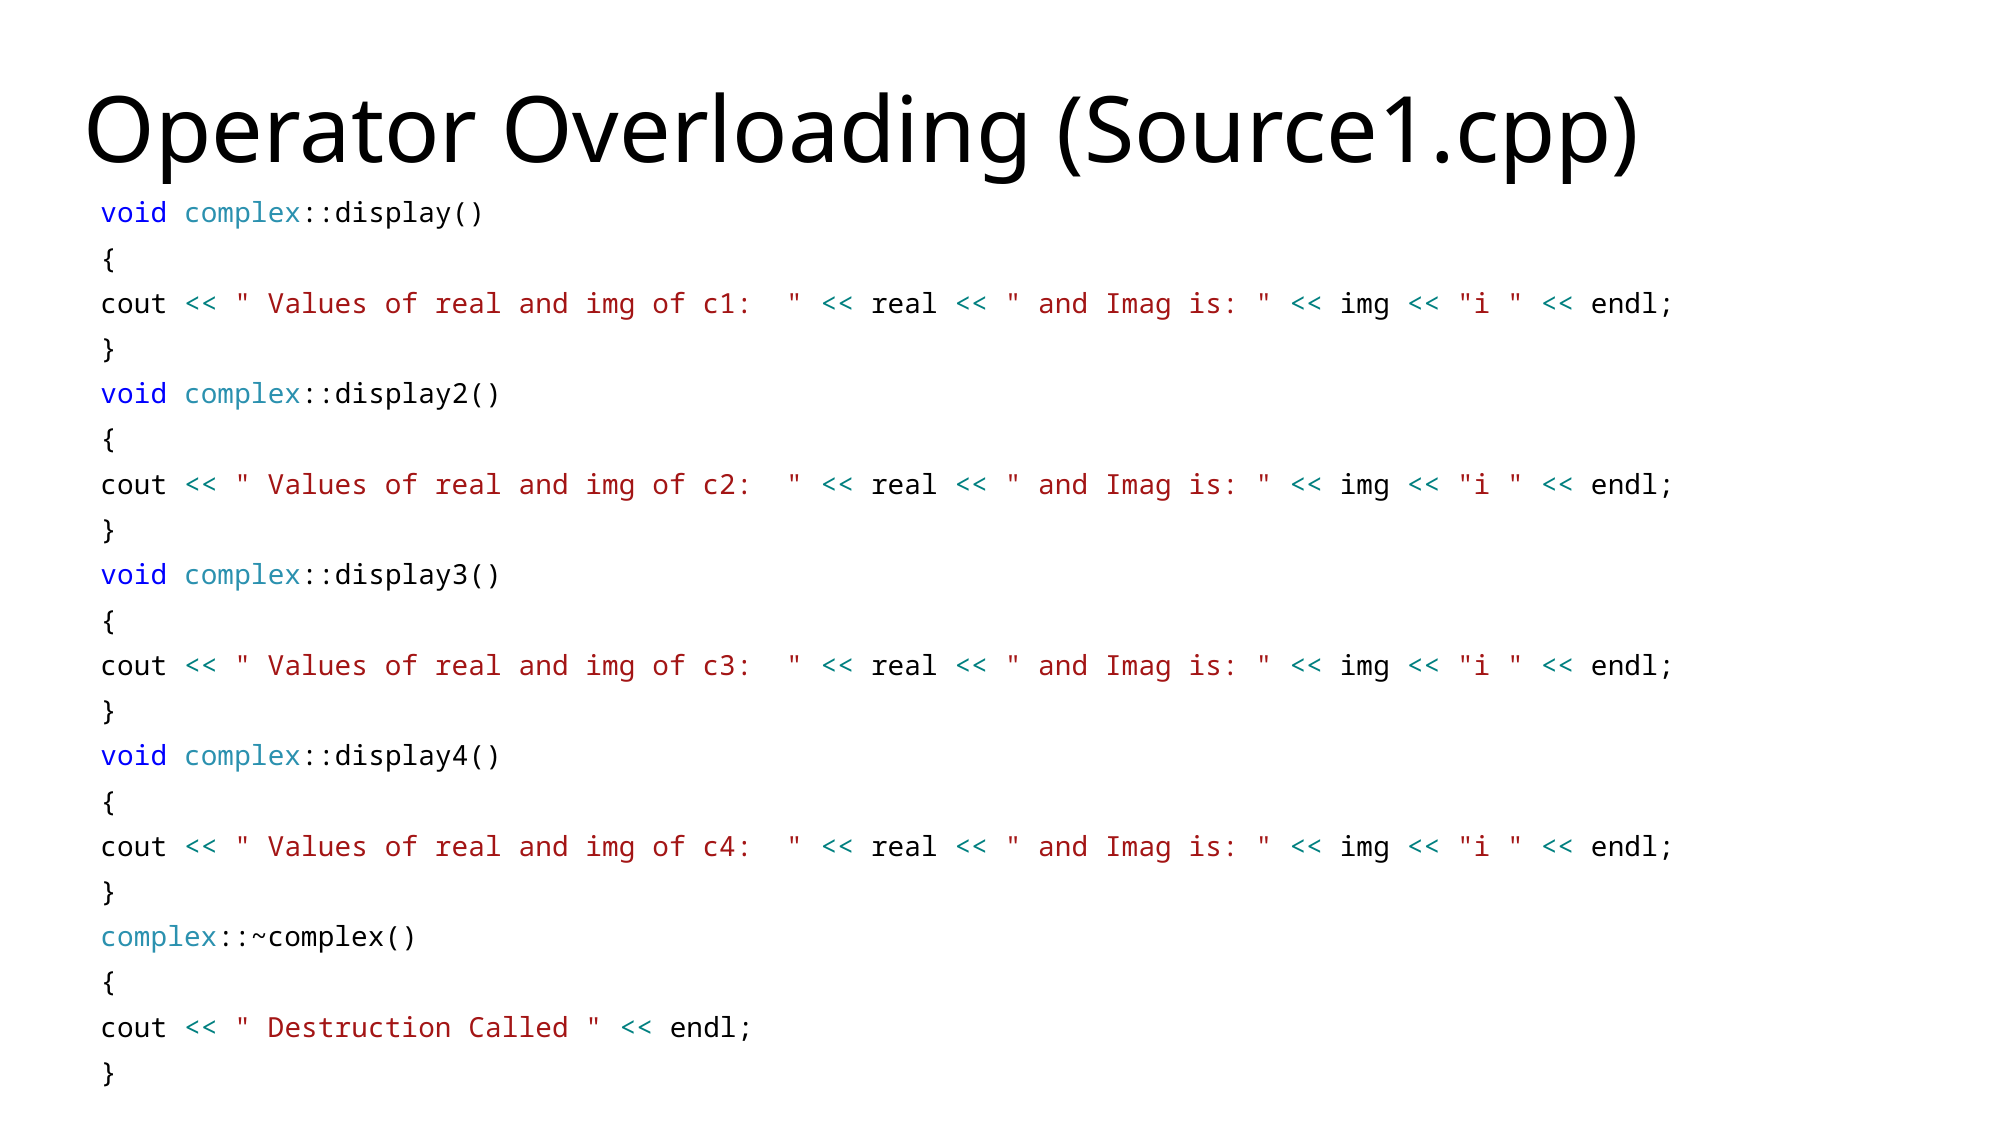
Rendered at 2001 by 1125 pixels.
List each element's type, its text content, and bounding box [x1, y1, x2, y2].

list void complex::display() { cout << " Values of real and img of c1: " << real << " and Imag is: " << img << "i " << endl; } void complex::display2() { cout << " Values of real and img of c2: " << real << " and Imag is: " << img << "i " << endl; } void complex::display3() { cout << " Values of real and img of c3: " << real << " and Imag is: " << img << "i " << endl; } void complex::display4() { cout << " Values of real and img of c4: " << real << " and Imag is: " << img << "i " << endl; } complex::~complex() { cout << " Destruction Called " << endl; } [85, 191, 1861, 1101]
title Operator Overloading (Source1.cpp) [69, 24, 1794, 242]
